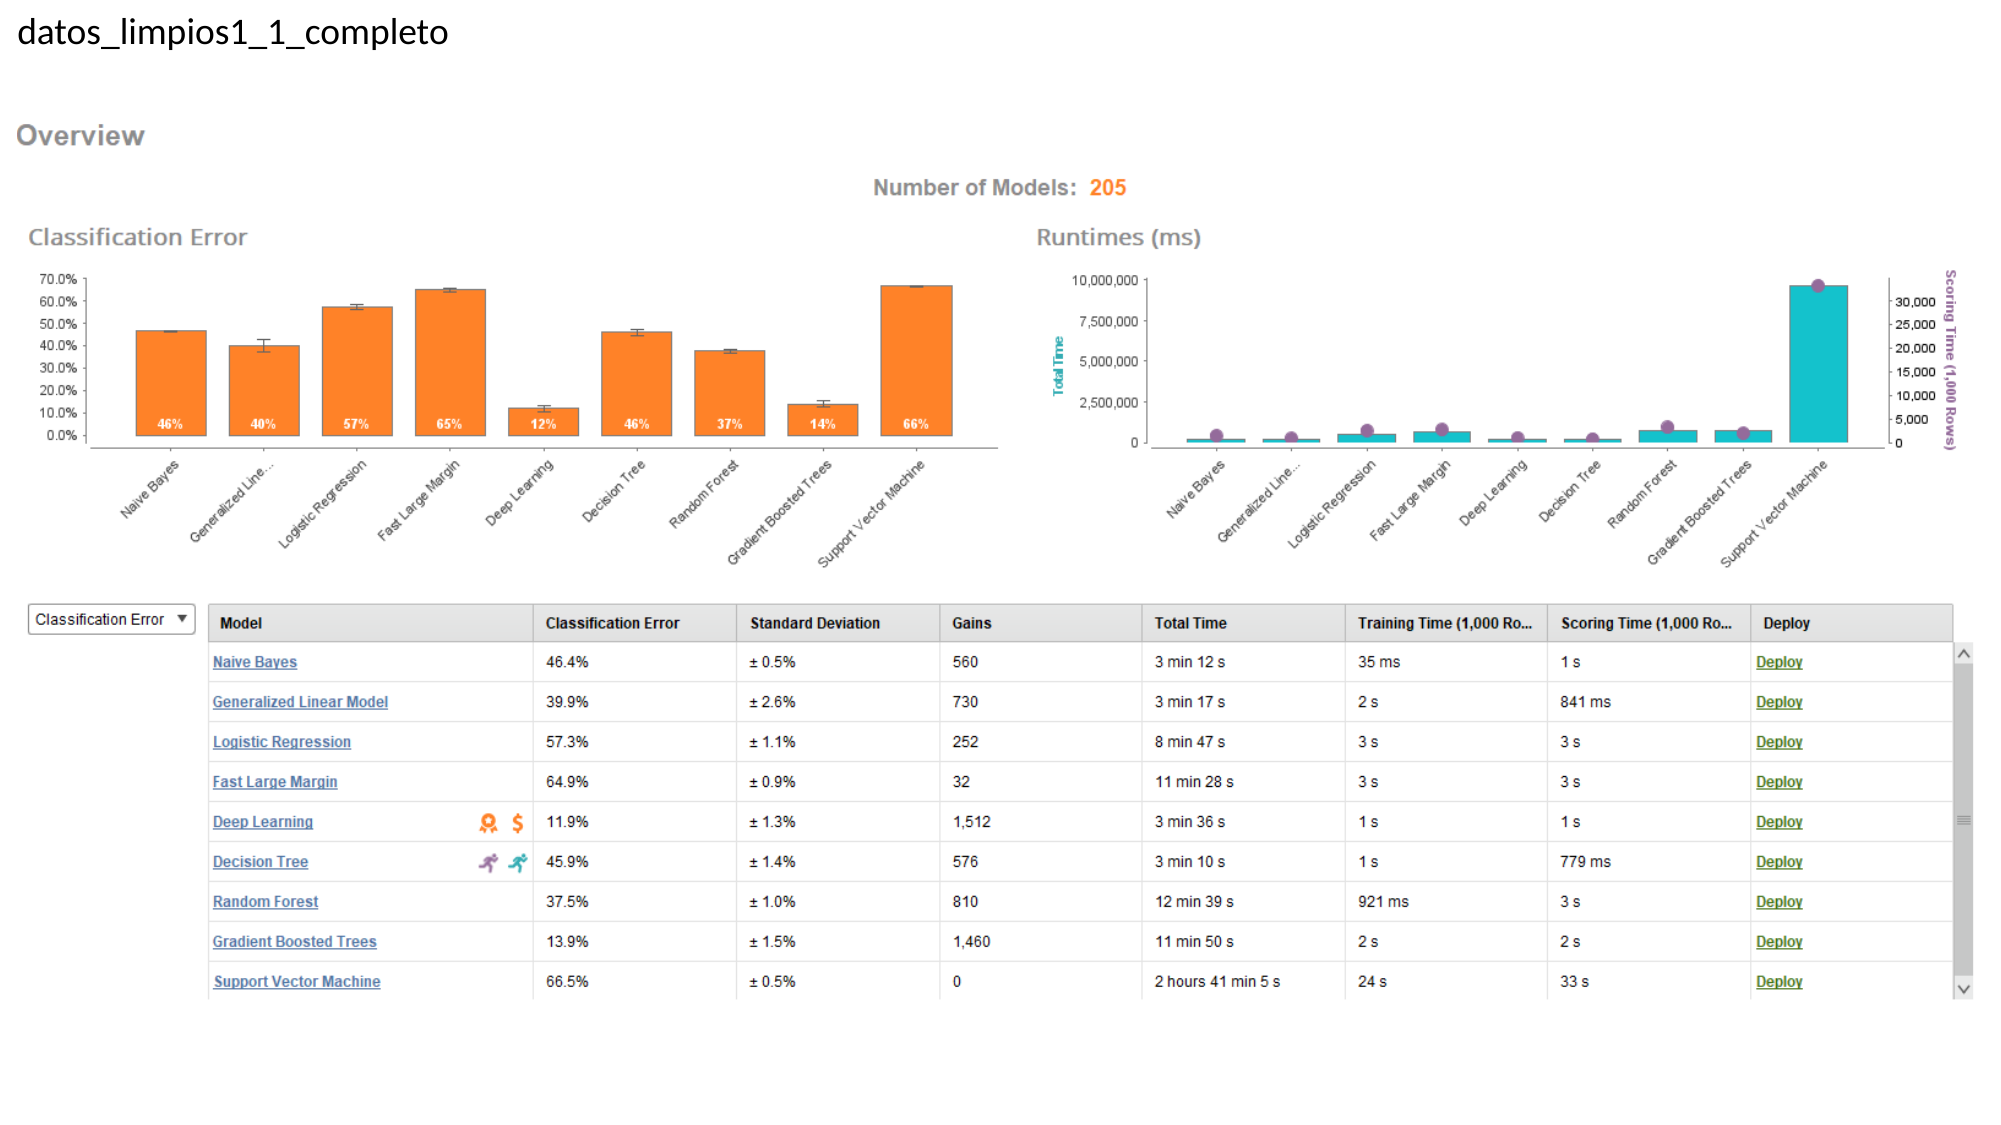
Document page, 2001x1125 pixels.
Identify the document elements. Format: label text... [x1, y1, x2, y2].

picture [17, 118, 1983, 1007]
text_box datos_limpios1_1_completo [2, 0, 465, 60]
